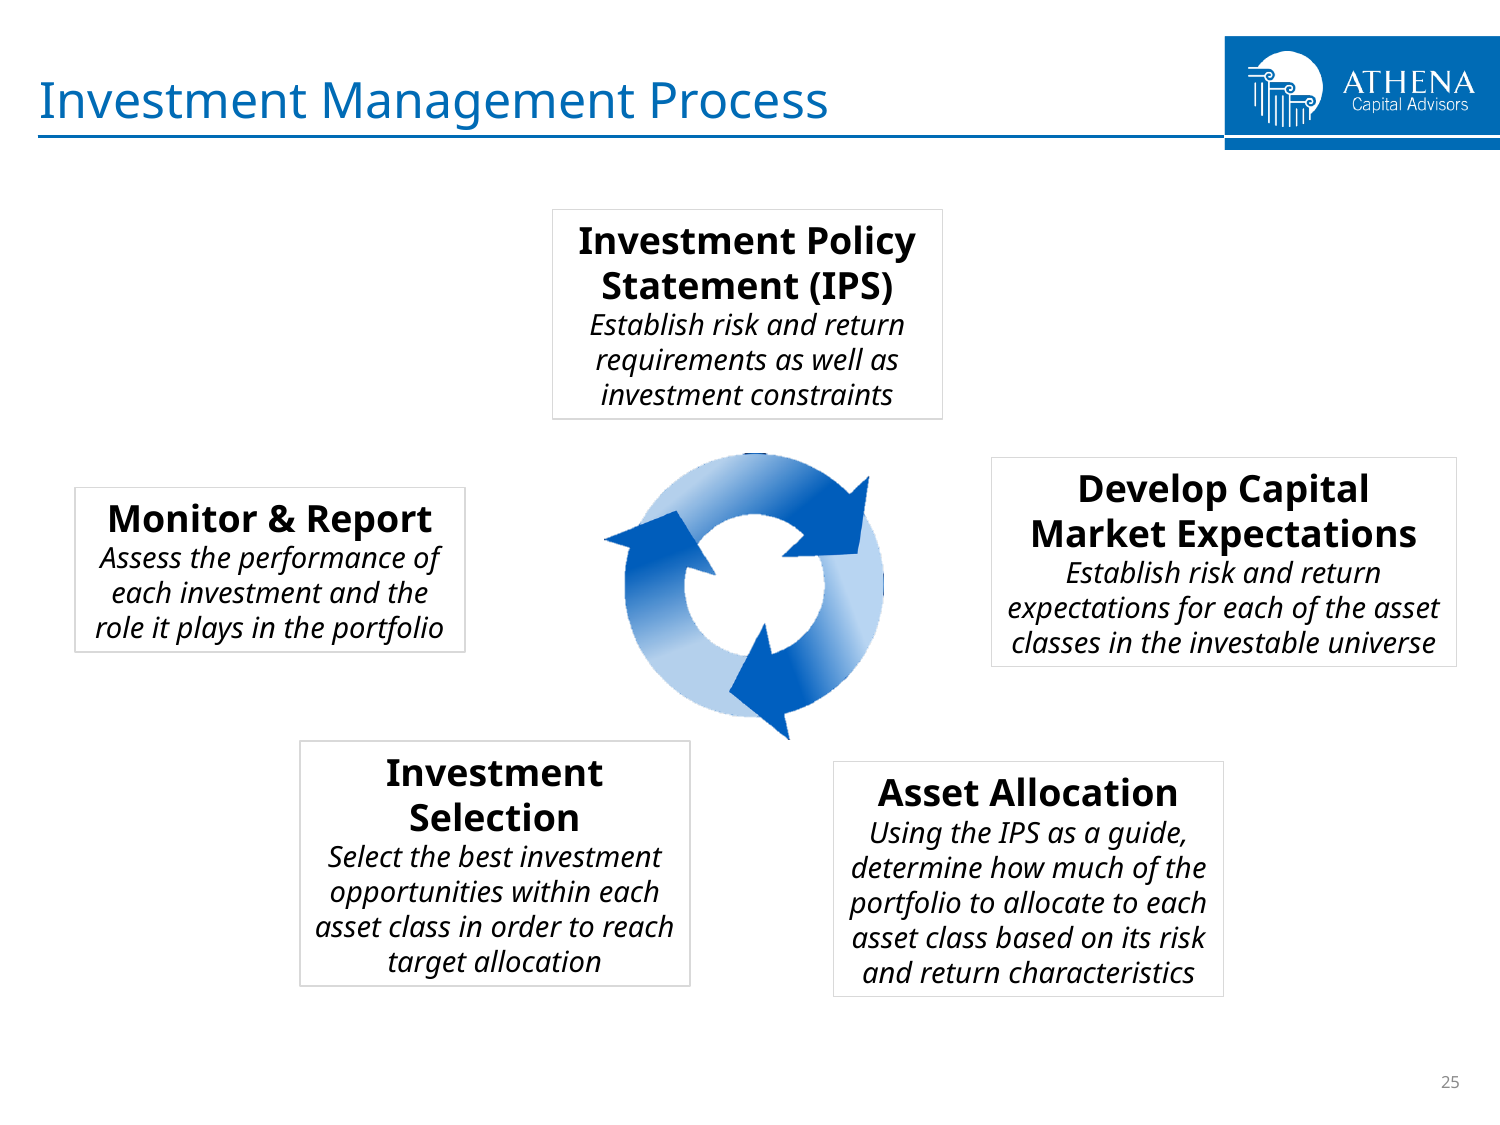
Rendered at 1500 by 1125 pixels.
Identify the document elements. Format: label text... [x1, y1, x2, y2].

slide_number 25 [1337, 1042, 1475, 1103]
picture [1248, 51, 1475, 127]
text_box Monitor & Report Assess the performance of each investment and the role it plays in the portfolio [74, 487, 465, 653]
text_box Develop Capital Market Expectations Establish risk and return expectations for each of the asset classes in the investable universe [991, 457, 1457, 667]
text_box Investment Policy Statement (IPS) Establish risk and return requirements as well as investment constraints [552, 209, 943, 419]
text_box Investment Selection Select the best investment opportunities within each asset class in order to reach target allocation [299, 741, 690, 986]
text_box Investment Management Process [24, 16, 1224, 137]
text_box Asset Allocation Using the IPS as a guide, determine how much of the portfolio to allocate to each asset class based on its risk and return characteristics [833, 761, 1224, 997]
picture [603, 452, 884, 740]
